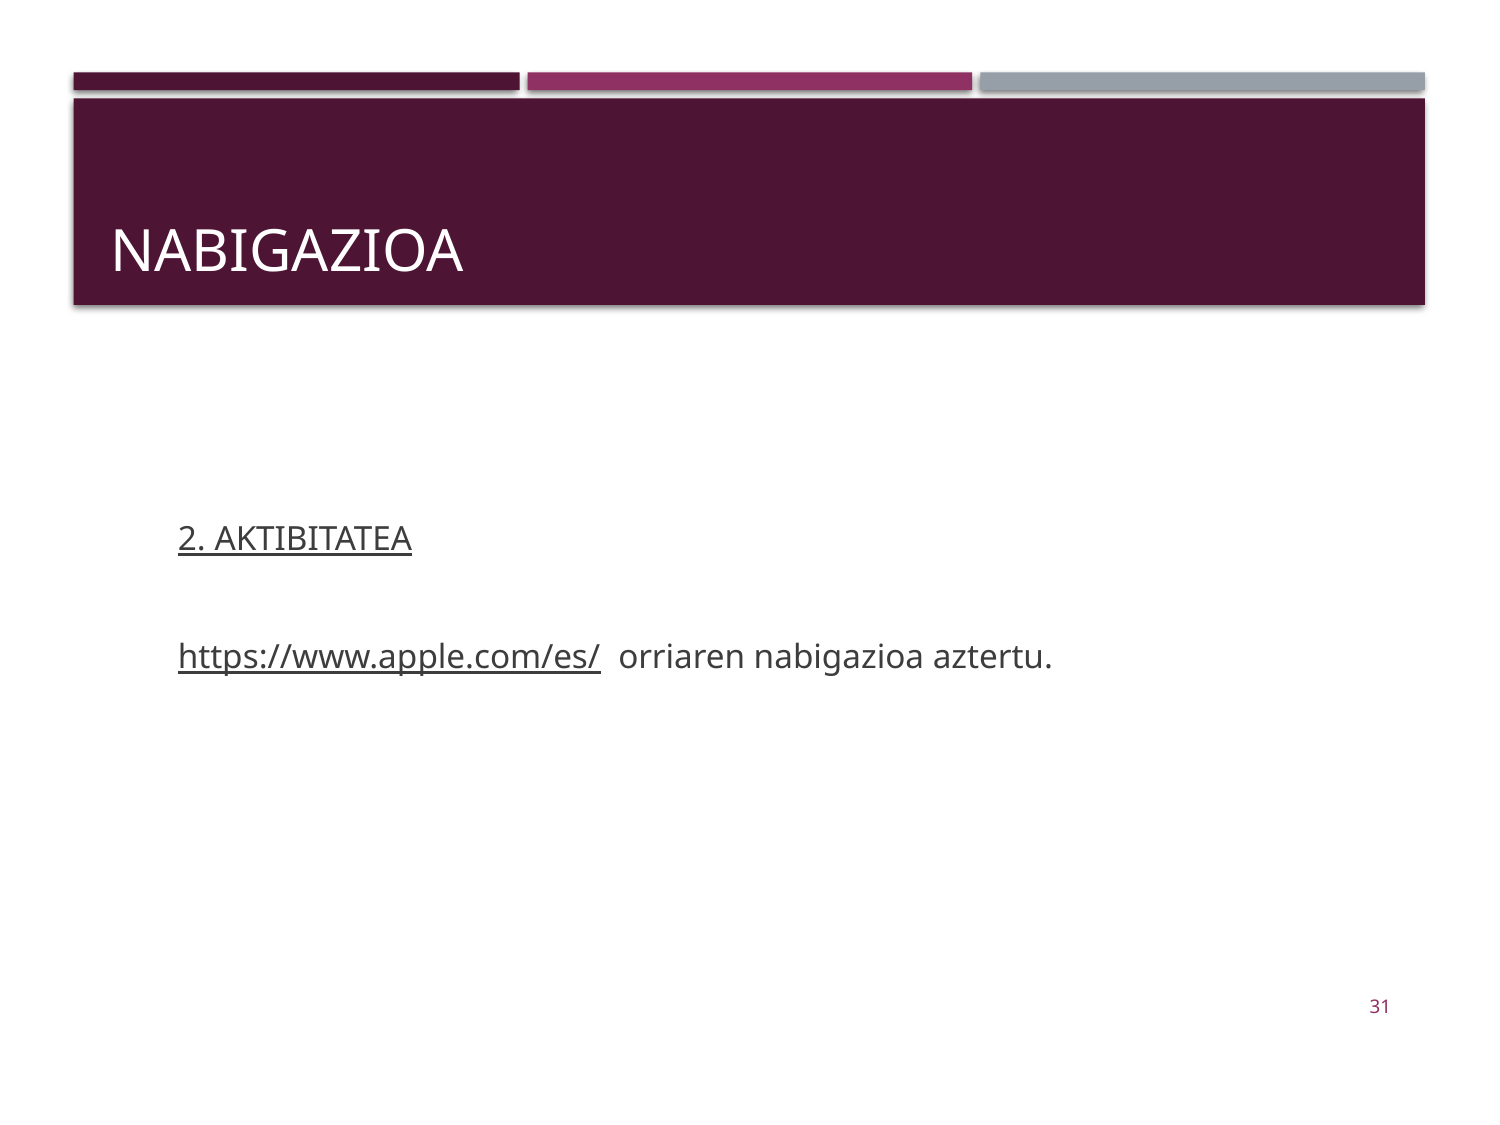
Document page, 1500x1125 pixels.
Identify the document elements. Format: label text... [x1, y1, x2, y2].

slide_number 31 [1279, 977, 1406, 1037]
title Nabigazioa [95, 112, 1406, 291]
list 2. AKTIBITATEA https://www.apple.com/es/ orriaren nabigazioa aztertu. [95, 365, 1406, 962]
